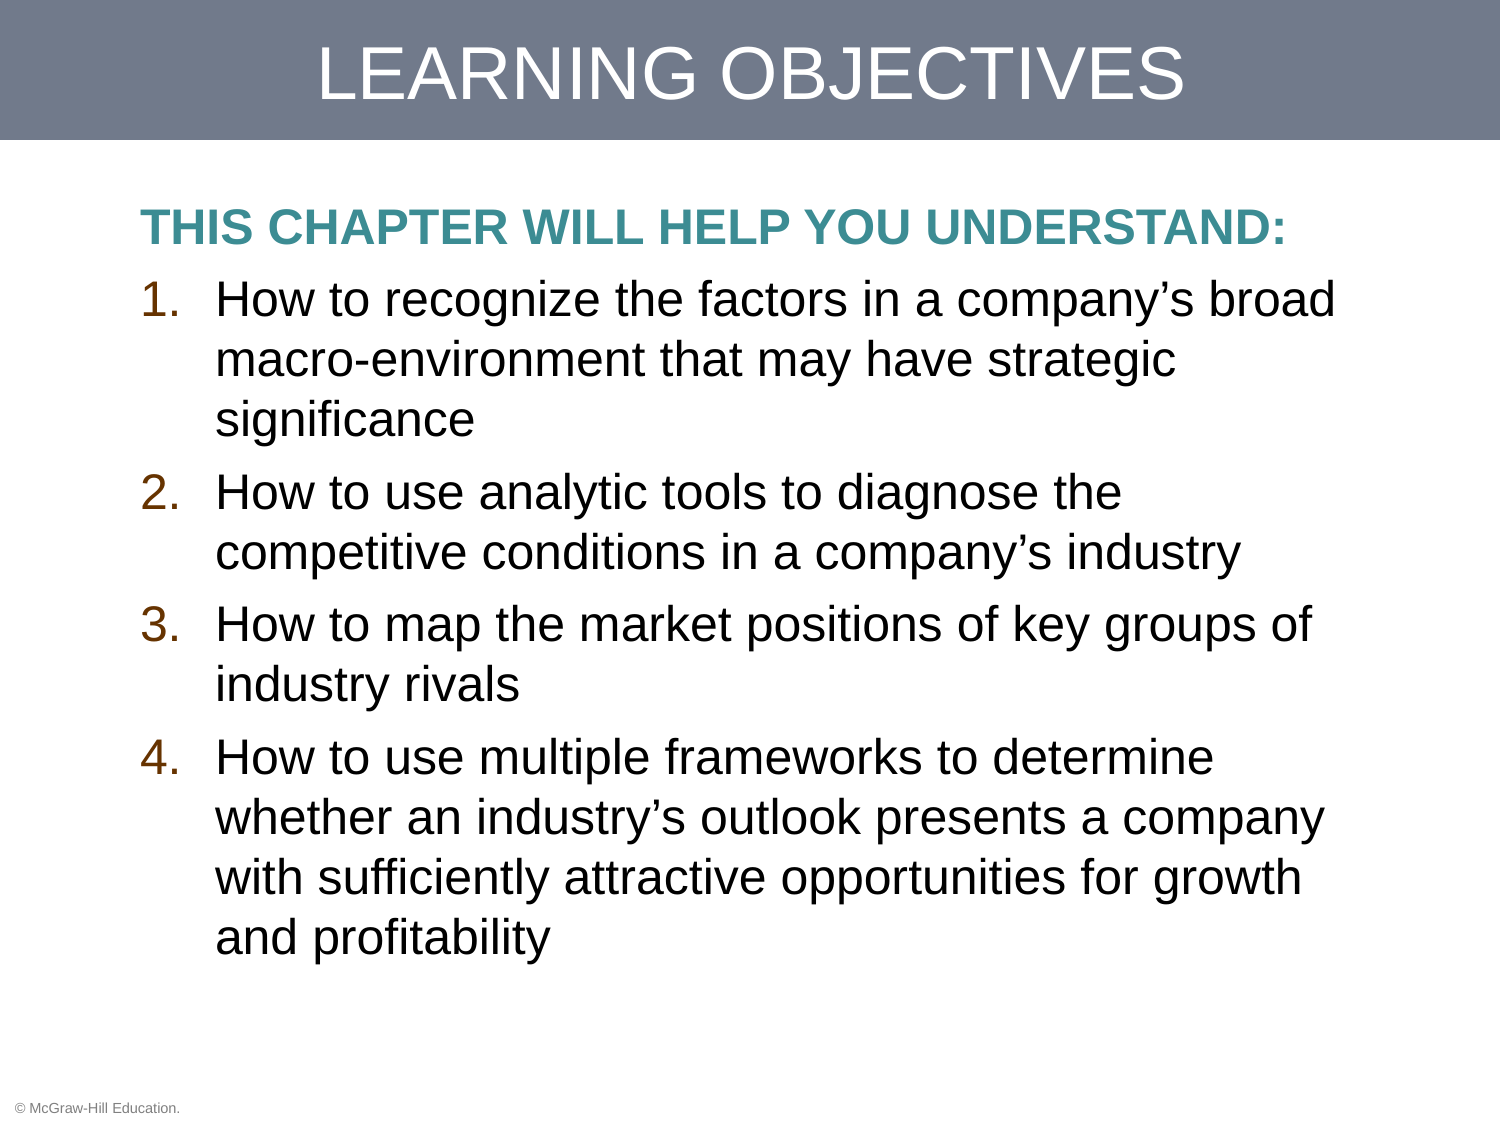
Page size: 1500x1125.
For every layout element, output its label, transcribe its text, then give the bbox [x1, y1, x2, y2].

list THIS CHAPTER WILL HELP YOU UNDERSTAND: How to recognize the factors in a company’s broad macro-environment that may have strategic significance How to use analytic tools to diagnose the competitive conditions in a company’s industry How to map the market positions of key groups of industry rivals How to use multiple frameworks to determine whether an industry’s outlook presents a company with sufficiently attractive opportunities for growth and profitability [124, 186, 1375, 1053]
title LEARNING OBJECTIVES [0, 0, 1500, 140]
